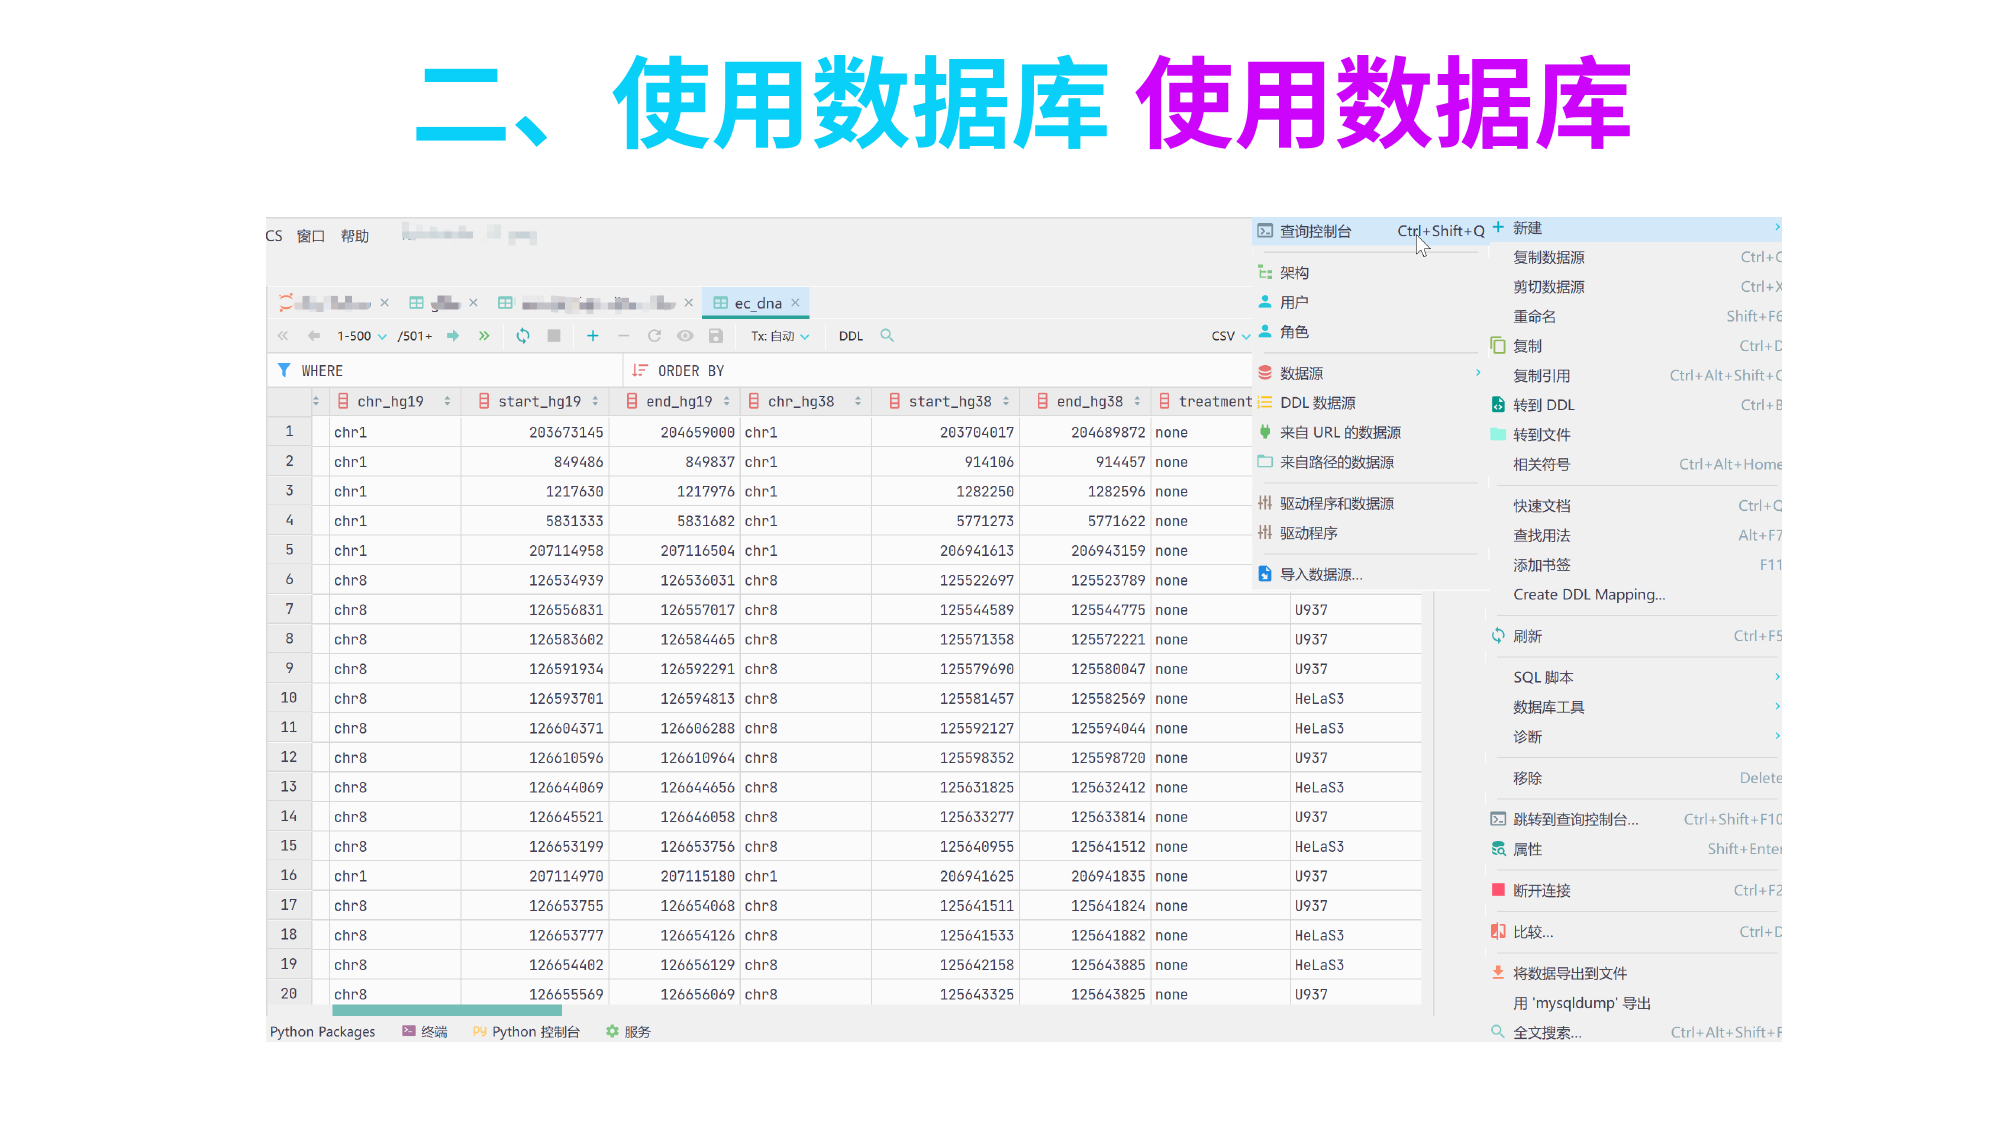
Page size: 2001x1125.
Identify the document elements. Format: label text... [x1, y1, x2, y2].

picture [266, 217, 1782, 1042]
text_box 二、使用数据库 使用数据库 [397, 33, 1688, 168]
